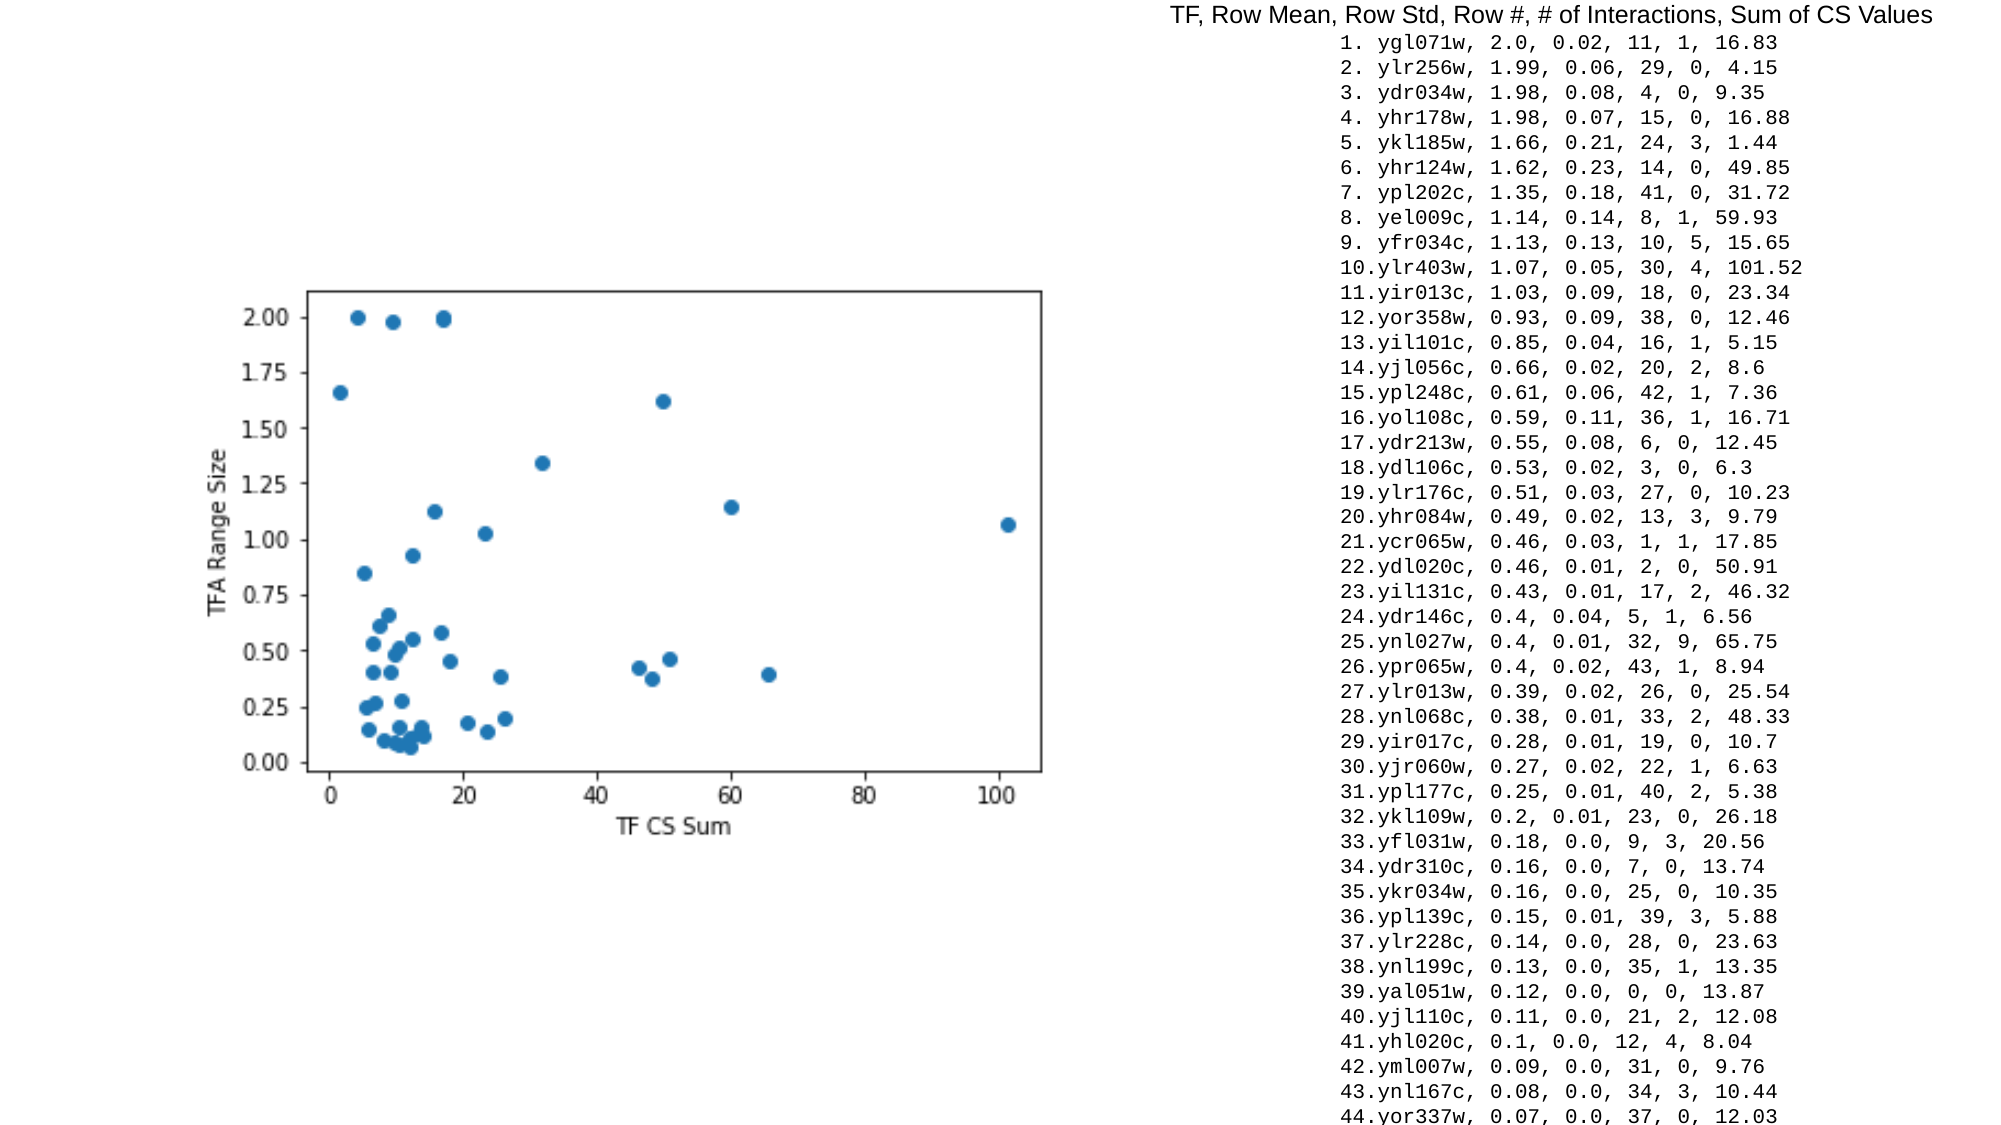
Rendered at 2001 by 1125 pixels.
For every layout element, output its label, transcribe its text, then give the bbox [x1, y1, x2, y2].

text_box TF, Row Mean, Row Std, Row #, # of Interactions, Sum of CS Values [1155, 0, 2000, 90]
text_box ygl071w, 2.0, 0.02, 11, 1, 16.83 ylr256w, 1.99, 0.06, 29, 0, 4.15 ydr034w, 1.98, 0.08, 4, 0, 9.35 yhr178w, 1.98, 0.07, 15, 0, 16.88 ykl185w, 1.66, 0.21, 24, 3, 1.44 yhr124w, 1.62, 0.23, 14, 0, 49.85 ypl202c, 1.35, 0.18, 41, 0, 31.72 yel009c, 1.14, 0.14, 8, 1, 59.93 yfr034c, 1.13, 0.13, 10, 5, 15.65 ylr403w, 1.07, 0.05, 30, 4, 101.52 yir013c, 1.03, 0.09, 18, 0, 23.34 yor358w, 0.93, 0.09, 38, 0, 12.46 yil101c, 0.85, 0.04, 16, 1, 5.15 yjl056c, 0.66, 0.02, 20, 2, 8.6 ypl248c, 0.61, 0.06, 42, 1, 7.36 yol108c, 0.59, 0.11, 36, 1, 16.71 ydr213w, 0.55, 0.08, 6, 0, 12.45 ydl106c, 0.53, 0.02, 3, 0, 6.3 ylr176c, 0.51, 0.03, 27, 0, 10.23 yhr084w, 0.49, 0.02, 13, 3, 9.79 ycr065w, 0.46, 0.03, 1, 1, 17.85 ydl020c, 0.46, 0.01, 2, 0, 50.91 yil131c, 0.43, 0.01, 17, 2, 46.32 ydr146c, 0.4, 0.04, 5, 1, 6.56 ynl027w, 0.4, 0.01, 32, 9, 65.75 ypr065w, 0.4, 0.02, 43, 1, 8.94 ylr013w, 0.39, 0.02, 26, 0, 25.54 ynl068c, 0.38, 0.01, 33, 2, 48.33 yir017c, 0.28, 0.01, 19, 0, 10.7 yjr060w, 0.27, 0.02, 22, 1, 6.63 ypl177c, 0.25, 0.01, 40, 2, 5.38 ykl109w, 0.2, 0.01, 23, 0, 26.18 yfl031w, 0.18, 0.0, 9, 3, 20.56 ydr310c, 0.16, 0.0, 7, 0, 13.74 ykr034w, 0.16, 0.0, 25, 0, 10.35 ypl139c, 0.15, 0.01, 39, 3, 5.88 ylr228c, 0.14, 0.0, 28, 0, 23.63 ynl199c, 0.13, 0.0, 35, 1, 13.35 yal051w, 0.12, 0.0, 0, 0, 13.87 yjl110c, 0.11, 0.0, 21, 2, 12.08 yhl020c, 0.1, 0.0, 12, 4, 8.04 yml007w, 0.09, 0.0, 31, 0, 9.76 ynl167c, 0.08, 0.0, 34, 3, 10.44 yor337w, 0.07, 0.0, 37, 0, 12.03 [1325, 90, 1830, 1071]
picture [194, 269, 1066, 855]
